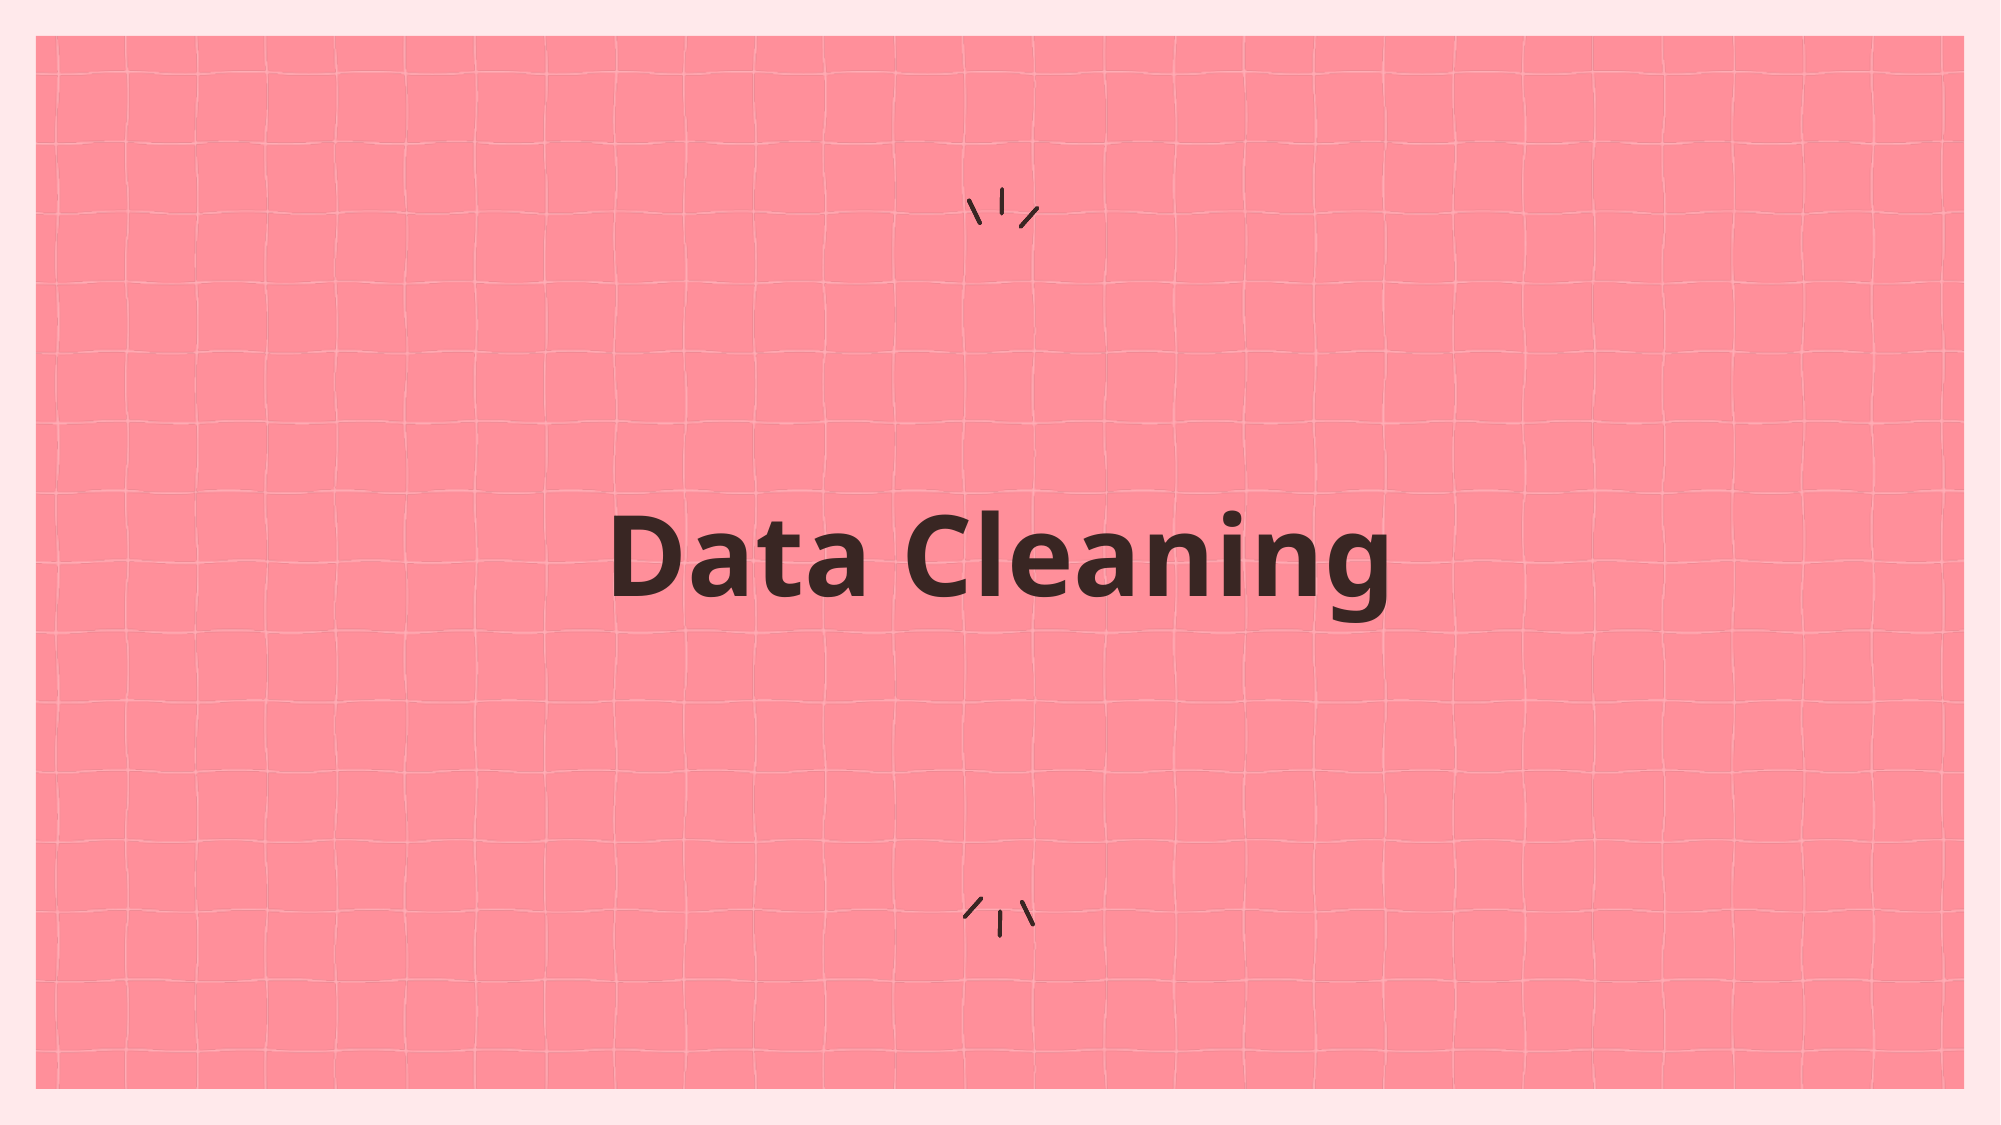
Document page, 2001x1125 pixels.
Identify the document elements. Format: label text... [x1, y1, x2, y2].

picture [36, 36, 1964, 1089]
title Data Cleaning [129, 247, 1870, 878]
